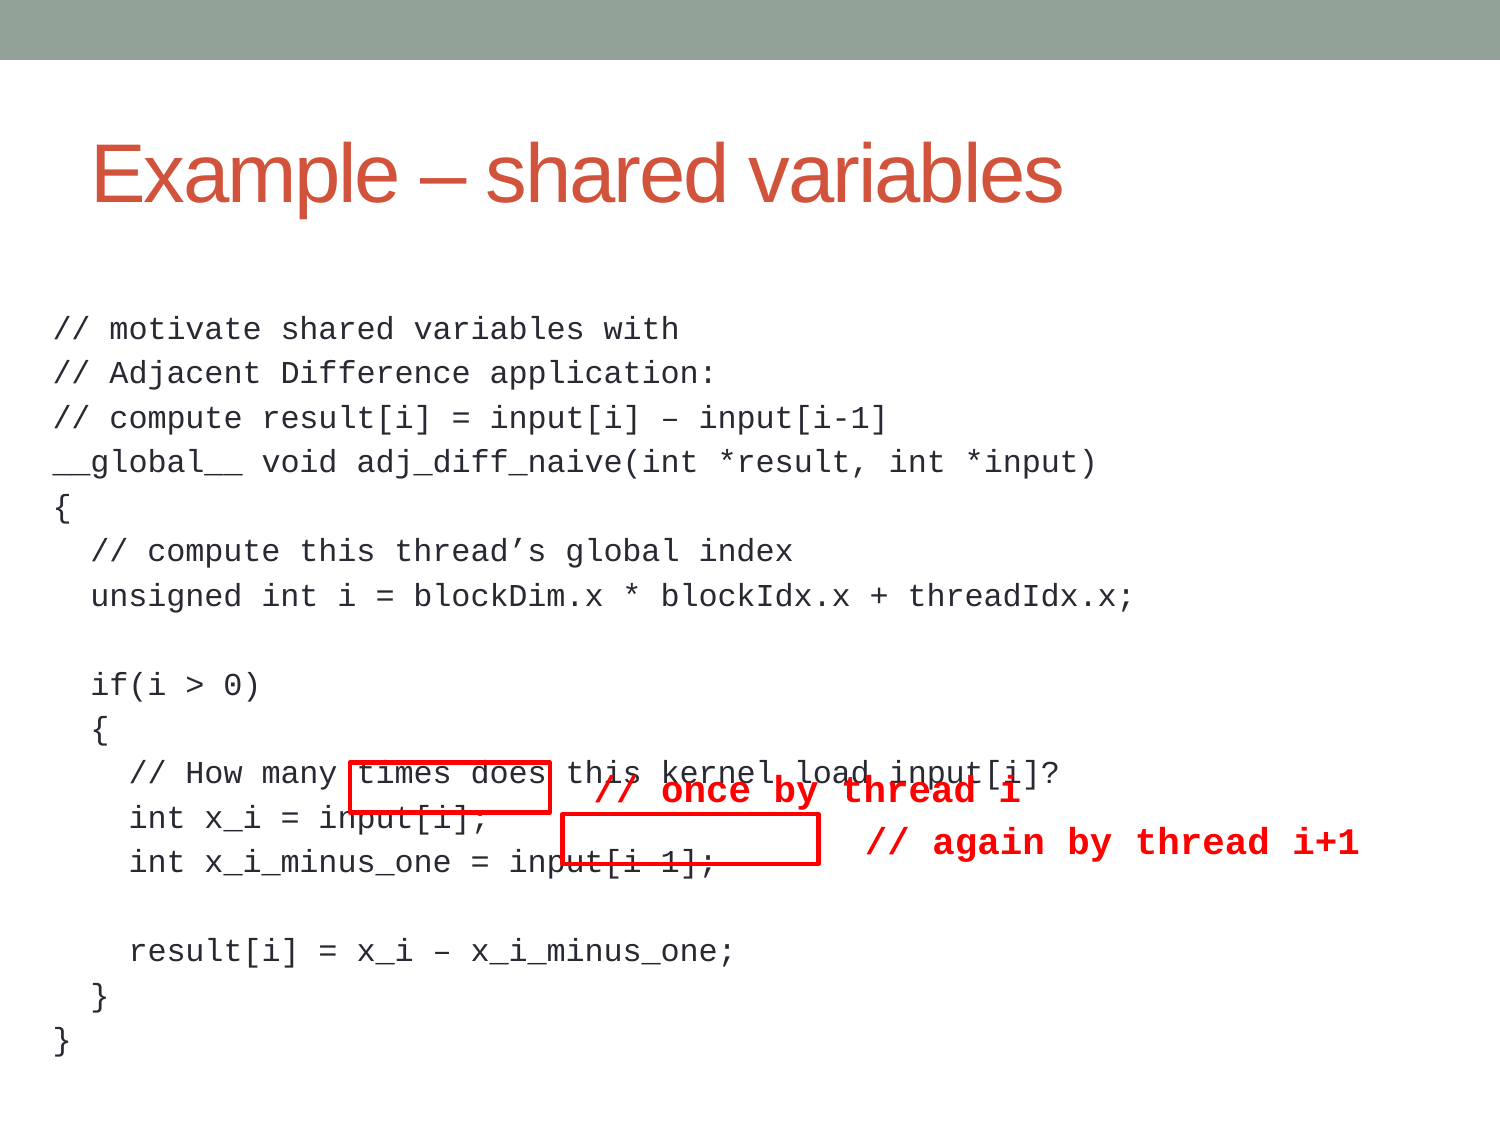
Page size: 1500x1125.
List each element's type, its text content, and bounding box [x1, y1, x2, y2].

text_box // once by thread i [578, 757, 1037, 818]
text_box [348, 760, 552, 815]
title Example – shared variables [75, 87, 1425, 250]
text_box // again by thread i+1 [850, 809, 1375, 870]
text_box [560, 812, 821, 866]
list // motivate shared variables with // Adjacent Difference application: // compute result[i] = input[i] – input[i-1] __global__ void adj_diff_naive(int *result, int *input) { // compute this thread’s global index unsigned int i = blockDim.x * blockIdx.x + threadIdx.x; if(i > 0) { // How many times does this kernel load input[i]? int x_i = input[i]; int x_i_minus_one = input[i-1]; result[i] = x_i – x_i_minus_one; } } [37, 299, 1475, 1075]
